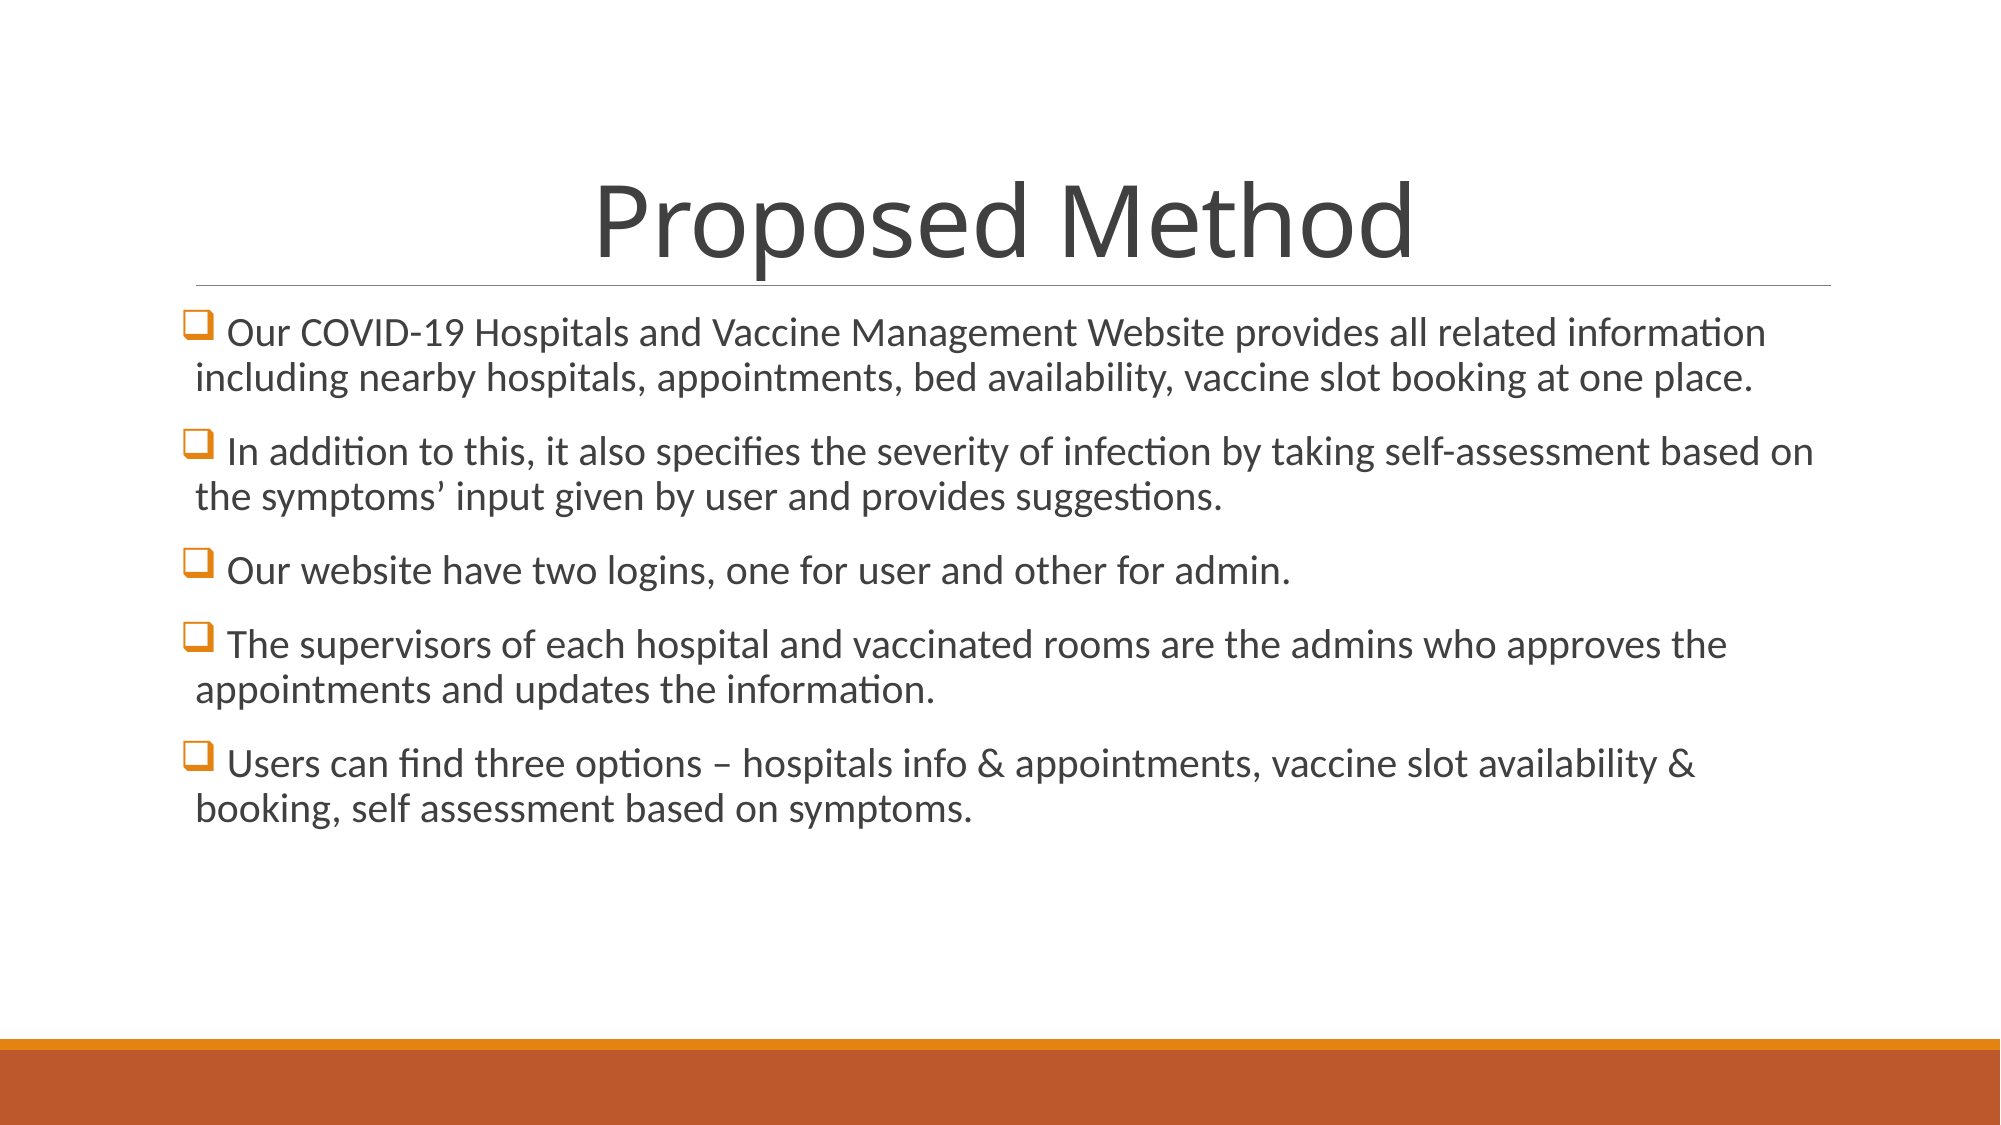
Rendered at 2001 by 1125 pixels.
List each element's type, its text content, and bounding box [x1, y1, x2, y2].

title Proposed Method [180, 47, 1830, 285]
list Our COVID-19 Hospitals and Vaccine Management Website provides all related information including nearby hospitals, appointments, bed availability, vaccine slot booking at one place. In addition to this, it also specifies the severity of infection by taking self-assessment based on the symptoms’ input given by user and provides suggestions. Our website have two logins, one for user and other for admin. The supervisors of each hospital and vaccinated rooms are the admins who approves the appointments and updates the information. Users can find three options – hospitals info & appointments, vaccine slot availability & booking, self assessment based on symptoms. [180, 302, 1830, 963]
